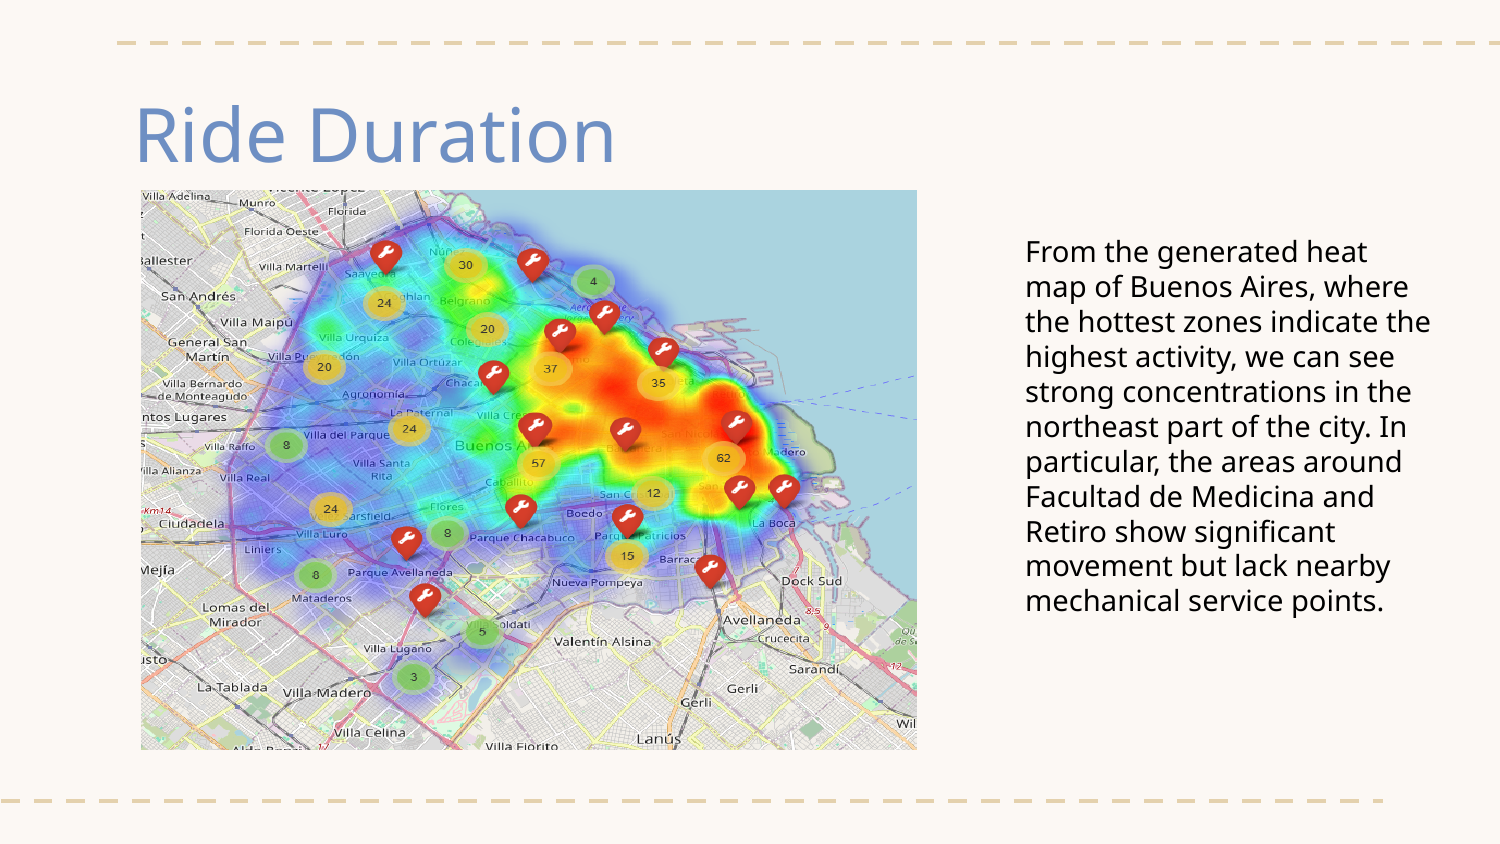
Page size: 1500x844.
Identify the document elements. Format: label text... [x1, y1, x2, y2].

picture [140, 190, 918, 751]
text_box From the generated heat map of Buenos Aires, where the hottest zones indicate the highest activity, we can see strong concentrations in the northeast part of the city. In particular, the areas around Facultad de Medicina and Retiro show significant movement but lack nearby mechanical service points. [1010, 225, 1449, 626]
title Ride Duration [118, 72, 1382, 167]
